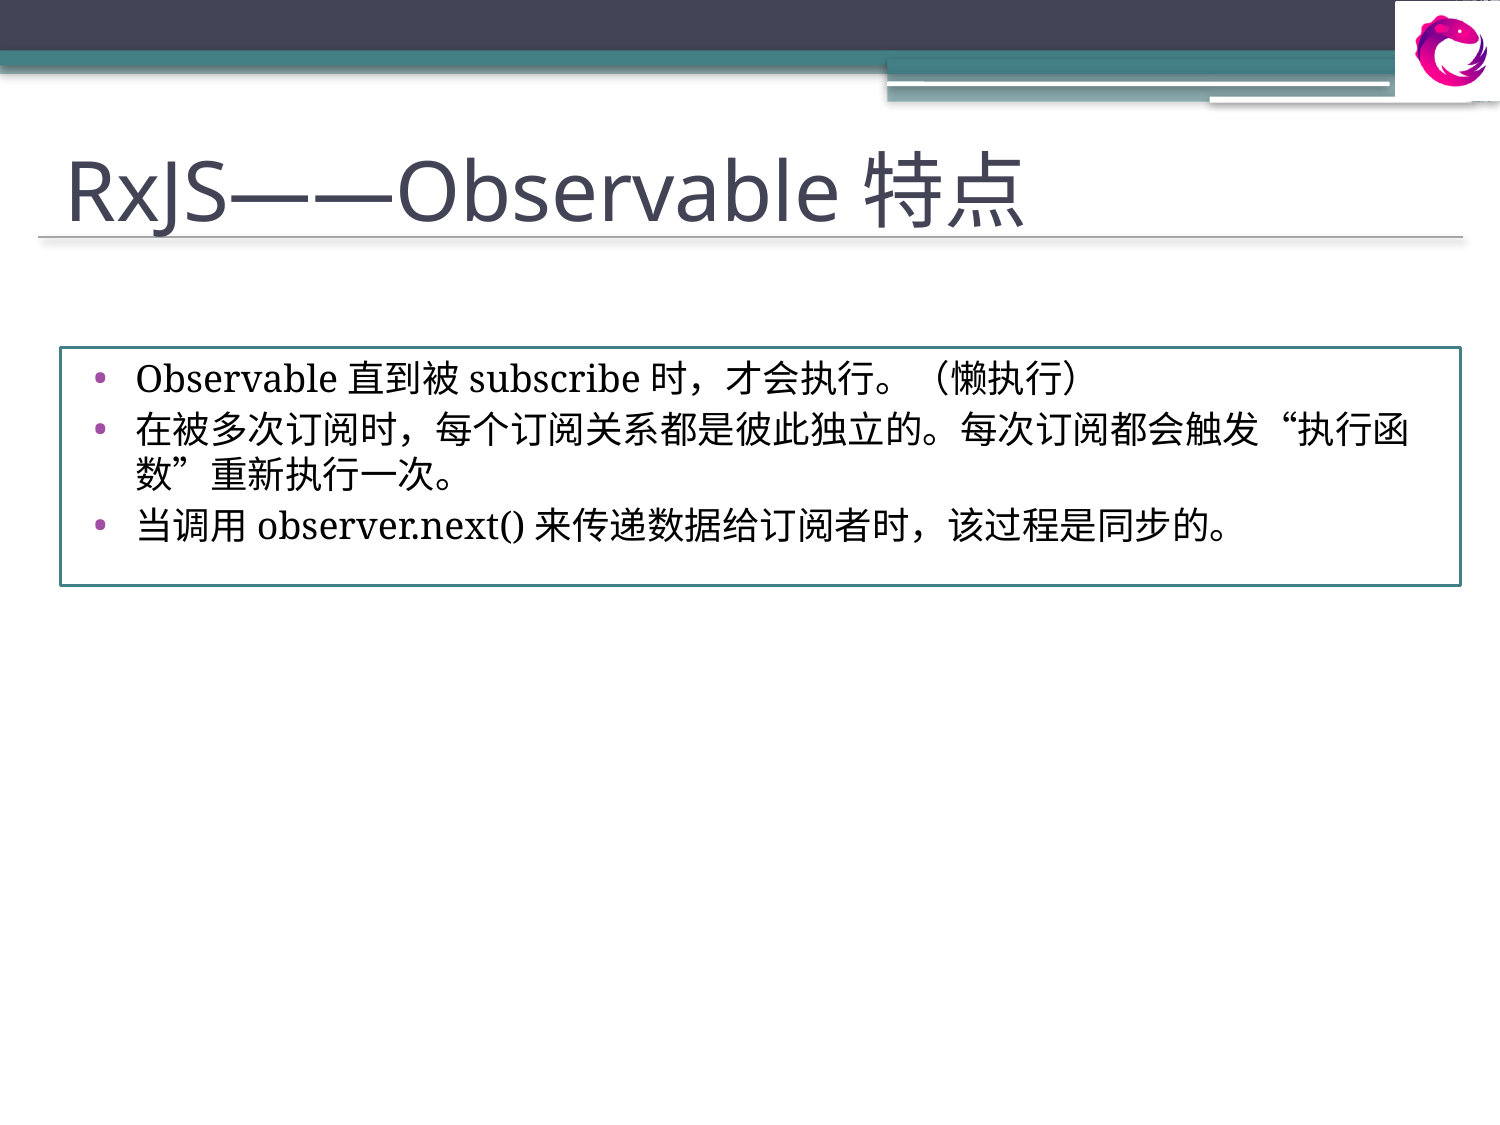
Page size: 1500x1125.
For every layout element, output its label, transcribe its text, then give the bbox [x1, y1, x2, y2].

title RxJS——Observable特点 [50, 100, 1450, 276]
list Observable直到被subscribe时，才会执行。（懒执行） 在被多次订阅时，每个订阅关系都是彼此独立的。每次订阅都会触发“执行函数”重新执行一次。 当调用observer.next()来传递数据给订阅者时，该过程是同步的。 [59, 346, 1462, 587]
picture [1412, 12, 1488, 88]
